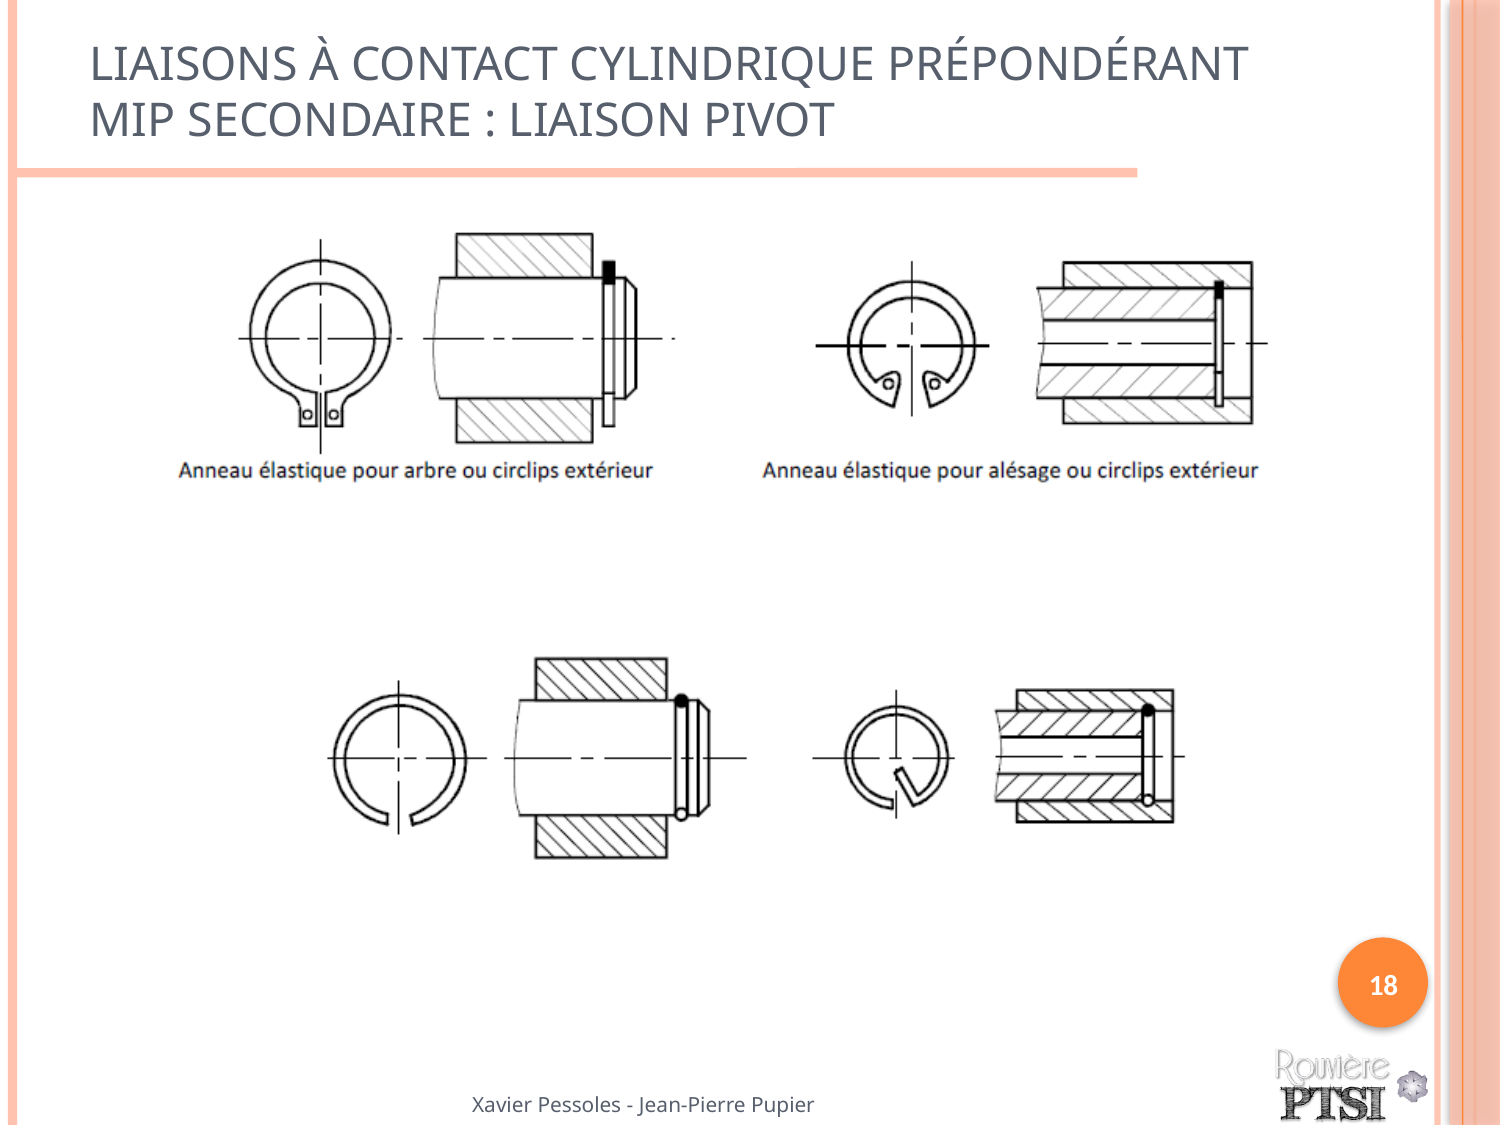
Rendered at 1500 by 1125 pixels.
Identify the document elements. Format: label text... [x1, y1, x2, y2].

slide_number 18 [1333, 940, 1434, 1027]
picture [1274, 1048, 1428, 1125]
picture [158, 219, 1279, 493]
picture [312, 643, 1194, 874]
footer Xavier Pessoles - Jean-Pierre Pupier [12, 1086, 1275, 1125]
title Liaisons à contact cylindrique prépondérant MIP secondaire : liaison pivot [75, 19, 1300, 161]
